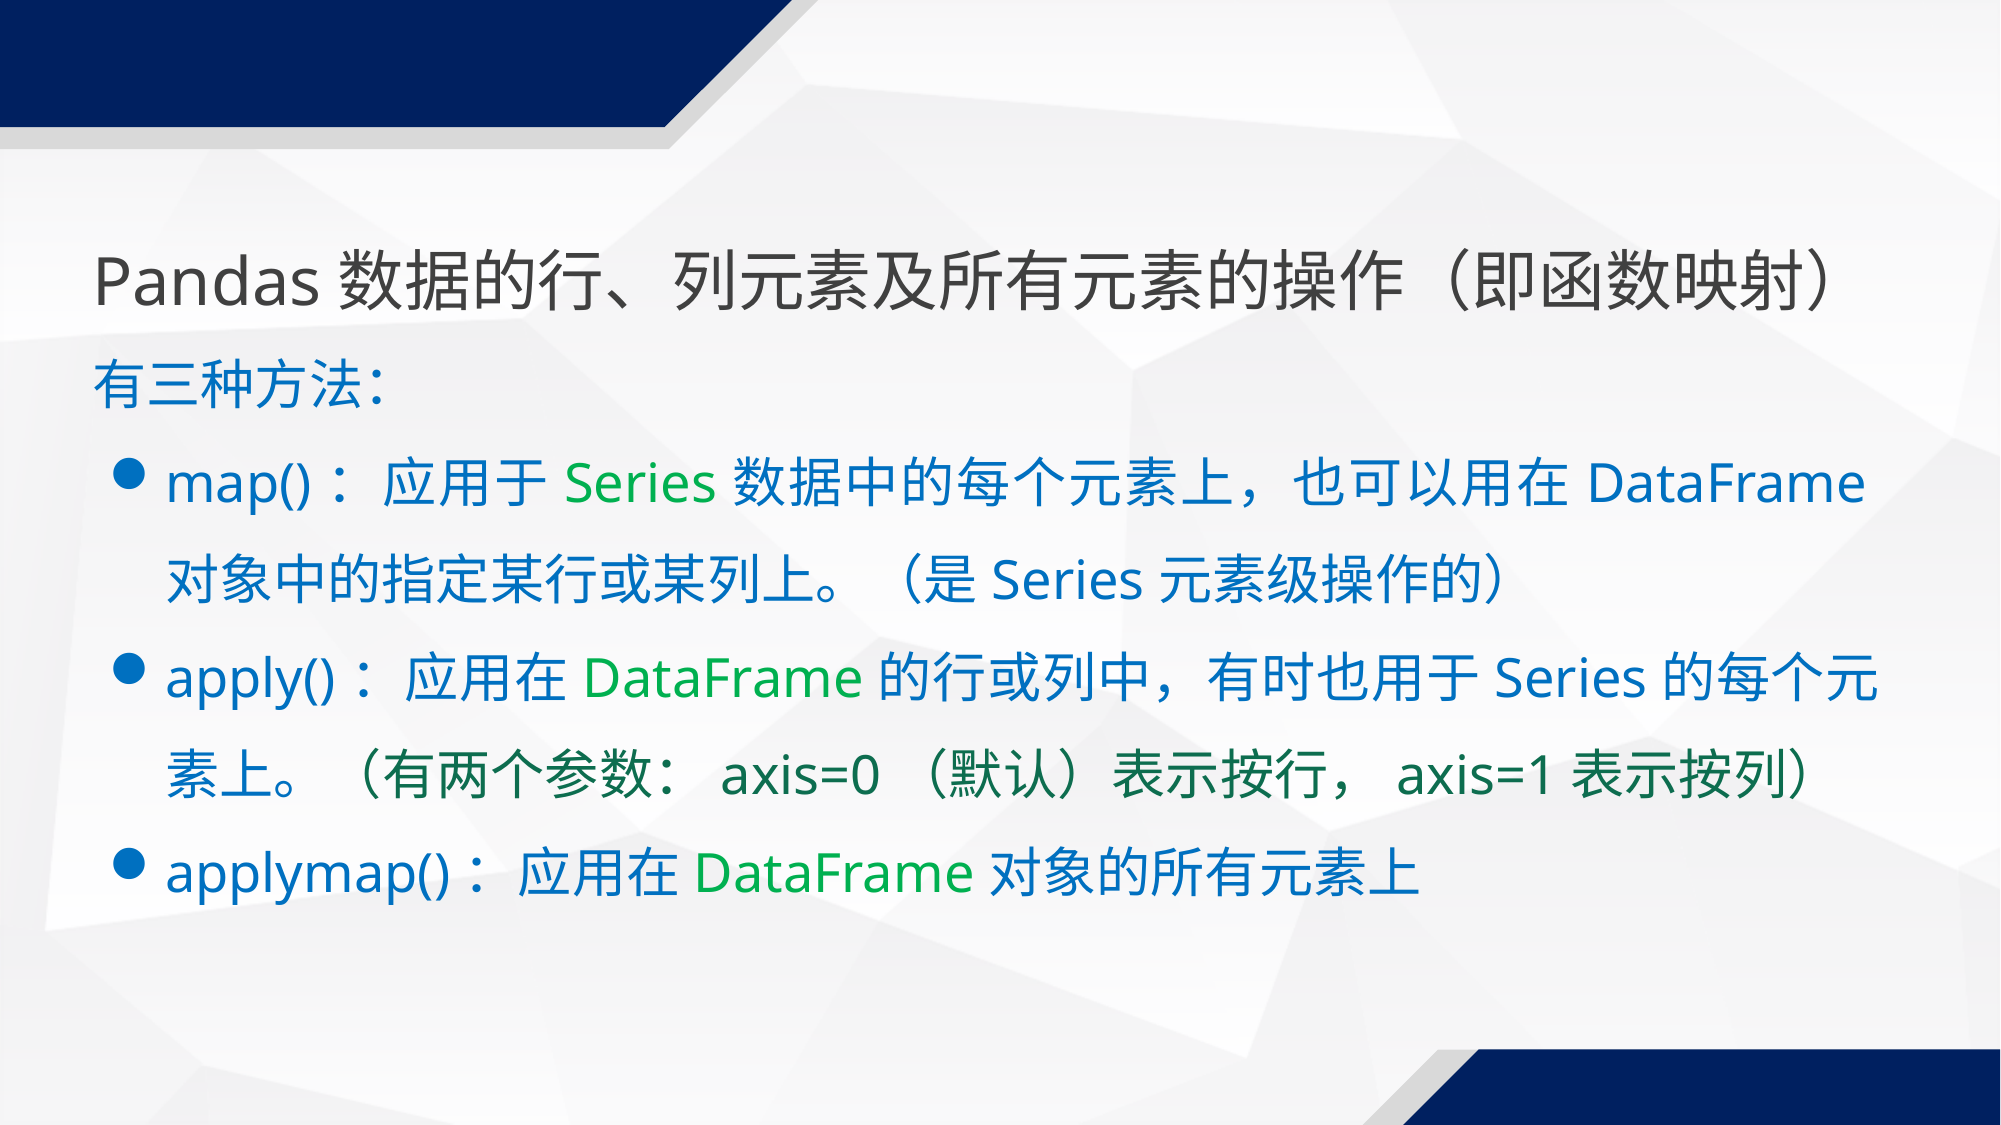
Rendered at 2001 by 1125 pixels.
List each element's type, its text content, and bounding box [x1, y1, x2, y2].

text_box Pandas数据的行、列元素及所有元素的操作（即函数映射） 有三种方法： map()：应用于Series数据中的每个元素上，也可以用在DataFrame对象中的指定某行或某列上。（是Series元素级操作的） apply()：应用在DataFrame的行或列中，有时也用于Series的每个元素上。（有两个参数：axis=0（默认）表示按行，axis=1表示按列） applymap()：应用在DataFrame对象的所有元素上 [19, 190, 1896, 911]
picture [0, 0, 2001, 1125]
